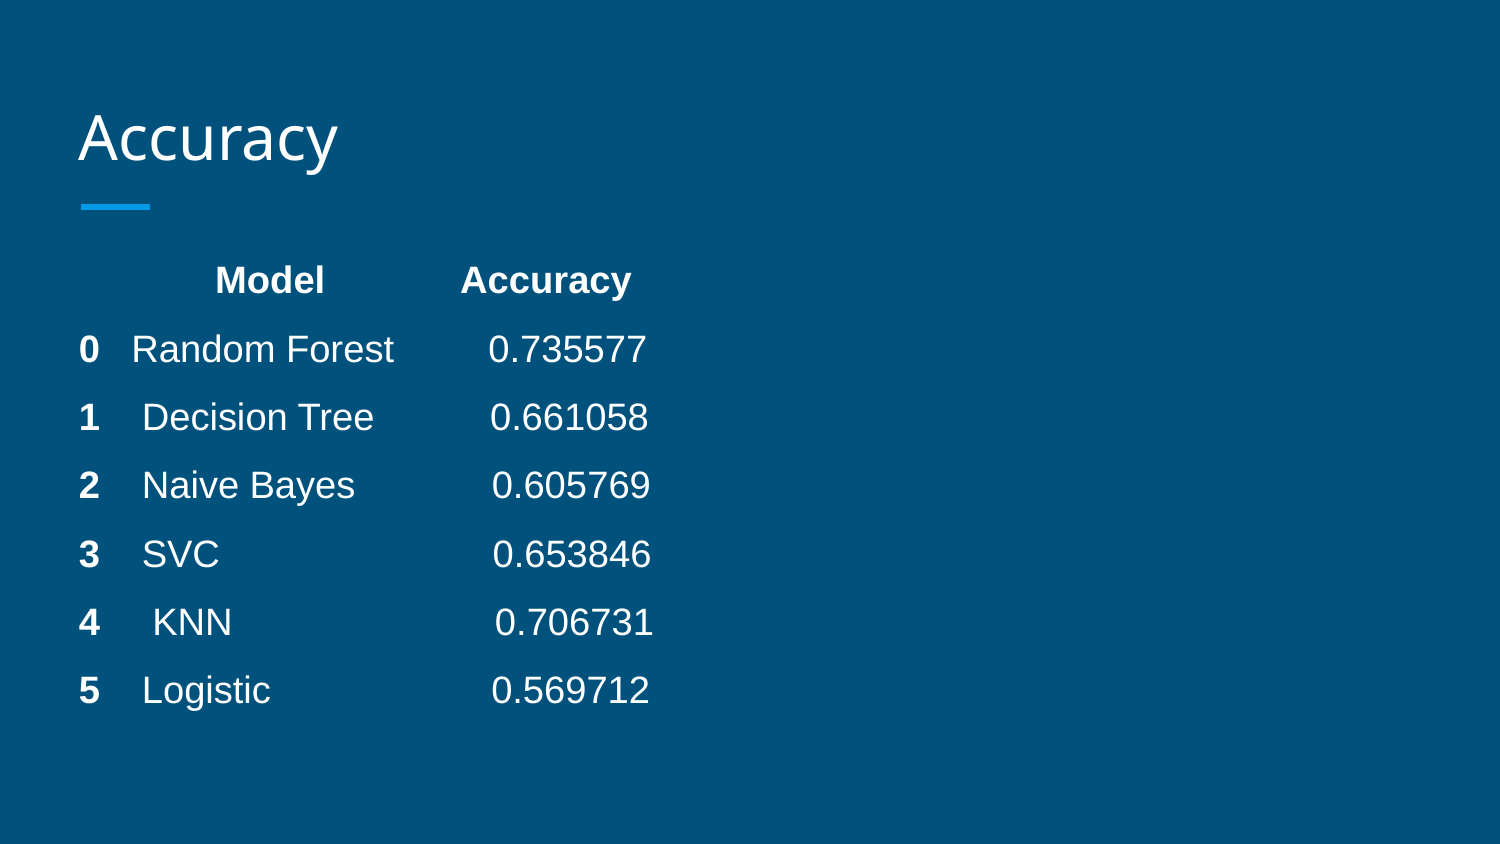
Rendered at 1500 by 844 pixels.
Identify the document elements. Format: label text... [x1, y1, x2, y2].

list Model Accuracy 0 Random Forest 0.735577 1 Decision Tree 0.661058 2 Naive Bayes 0.605769 3 SVC 0.653846 4 KNN 0.706731 5 Logistic 0.569712 [63, 244, 1437, 750]
title Accuracy [63, 75, 1437, 188]
